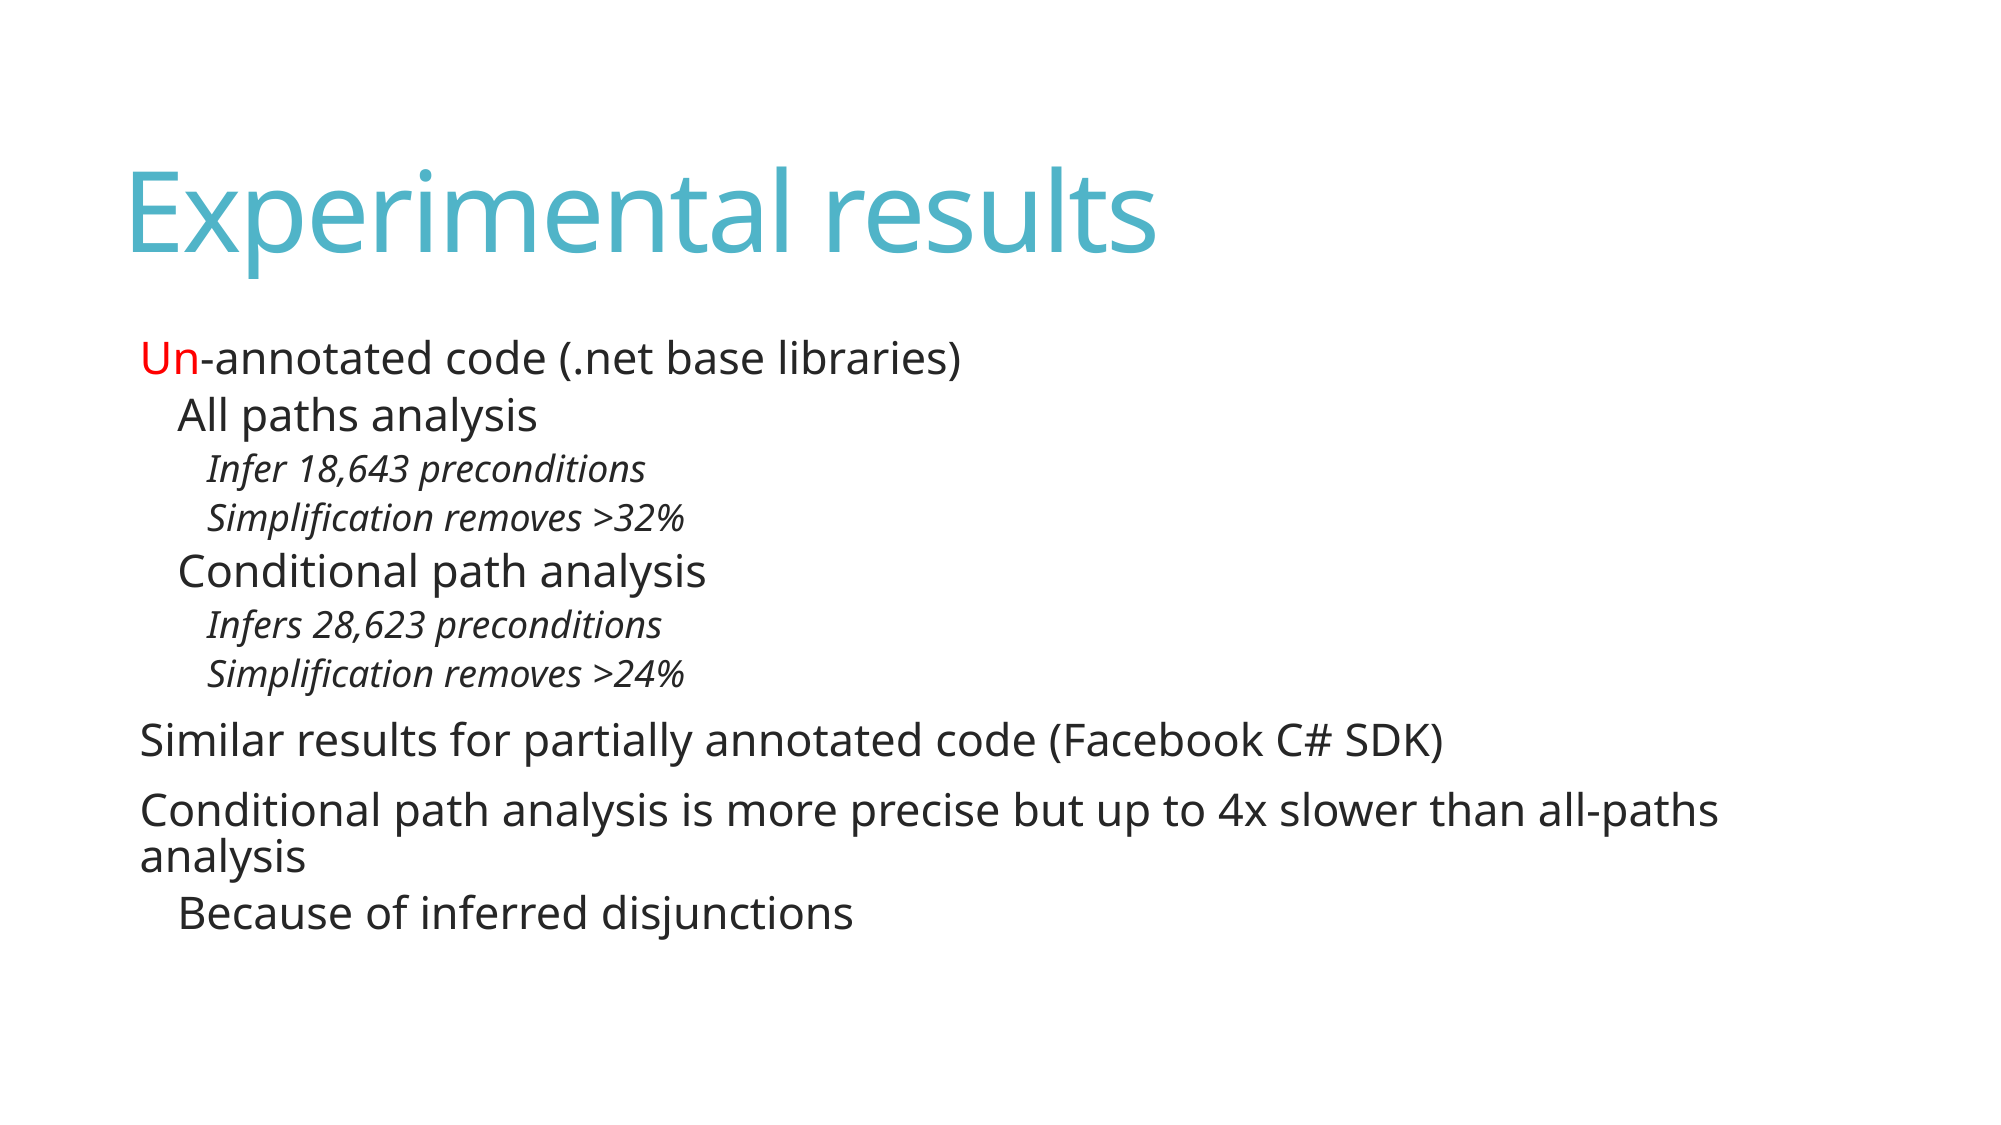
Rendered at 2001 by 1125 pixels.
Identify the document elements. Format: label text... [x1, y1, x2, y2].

list Un-annotated code (.net base libraries) All paths analysis Infer 18,643 preconditions Simplification removes >32% Conditional path analysis Infers 28,623 preconditions Simplification removes >24% Similar results for partially annotated code (Facebook C# SDK) Conditional path analysis is more precise but up to 4x slower than all-paths analysis Because of inferred disjunctions [111, 329, 1876, 948]
title Experimental results [107, 81, 1875, 354]
